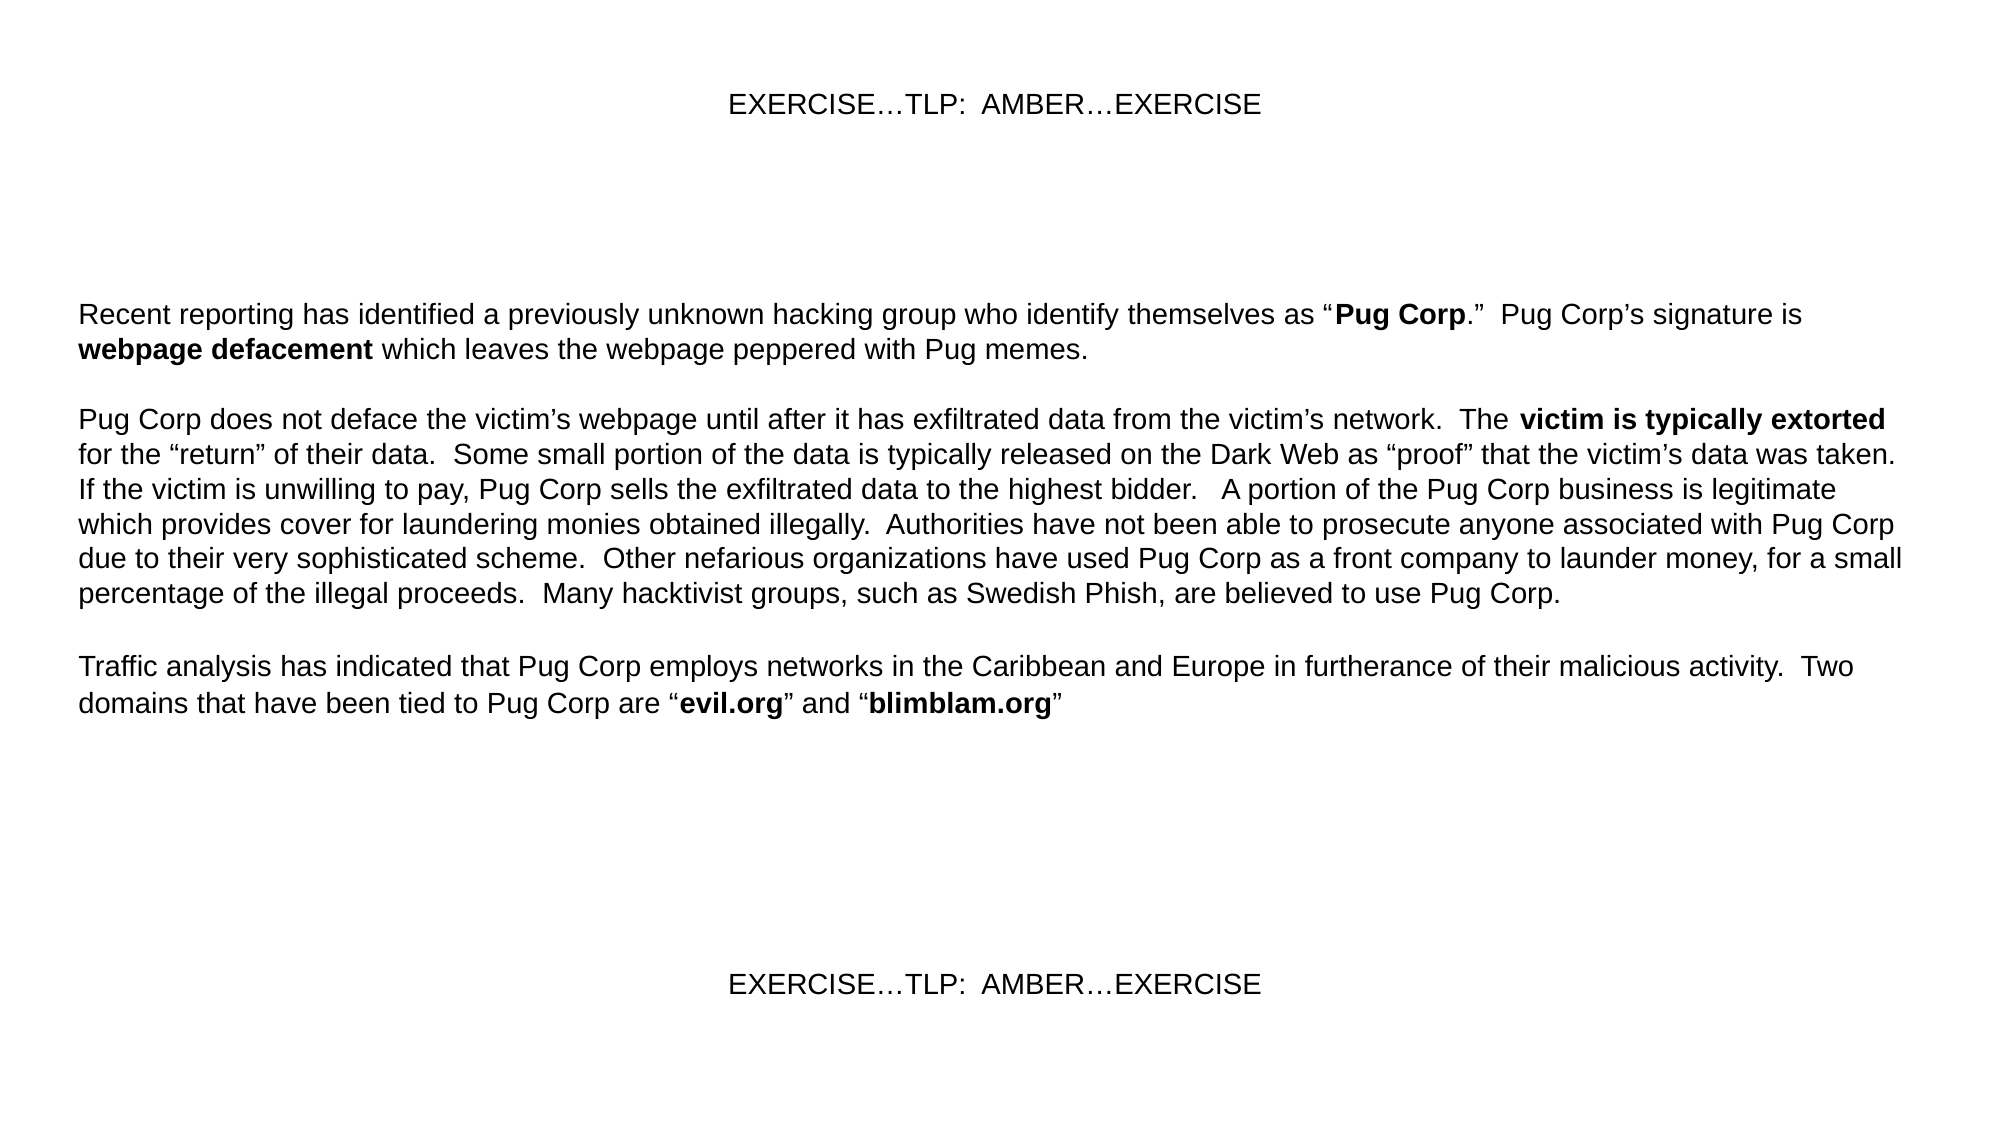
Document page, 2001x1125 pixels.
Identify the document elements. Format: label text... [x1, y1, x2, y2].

text_box EXERCISE…TLP: AMBER…EXERCISE Recent reporting has identified a previously unknown hacking group who identify themselves as “Pug Corp.” Pug Corp’s signature is webpage defacement which leaves the webpage peppered with Pug memes. Pug Corp does not deface the victim’s webpage until after it has exfiltrated data from the victim’s network. The victim is typically extorted for the “return” of their data. Some small portion of the data is typically released on the Dark Web as “proof” that the victim’s data was taken. If the victim is unwilling to pay, Pug Corp sells the exfiltrated data to the highest bidder. A portion of the Pug Corp business is legitimate which provides cover for laundering monies obtained illegally. Authorities have not been able to prosecute anyone associated with Pug Corp due to their very sophisticated scheme. Other nefarious organizations have used Pug Corp as a front company to launder money, for a small percentage of the illegal proceeds. Many hacktivist groups, such as Swedish Phish, are believed to use Pug Corp. Traffic analysis has indicated that Pug Corp employs networks in the Caribbean and Europe in furtherance of their malicious activity. Two domains that have been tied to Pug Corp are “evil.org” and “blimblam.org” EXERCISE…TLP: AMBER…EXERCISE [63, 78, 1927, 1078]
